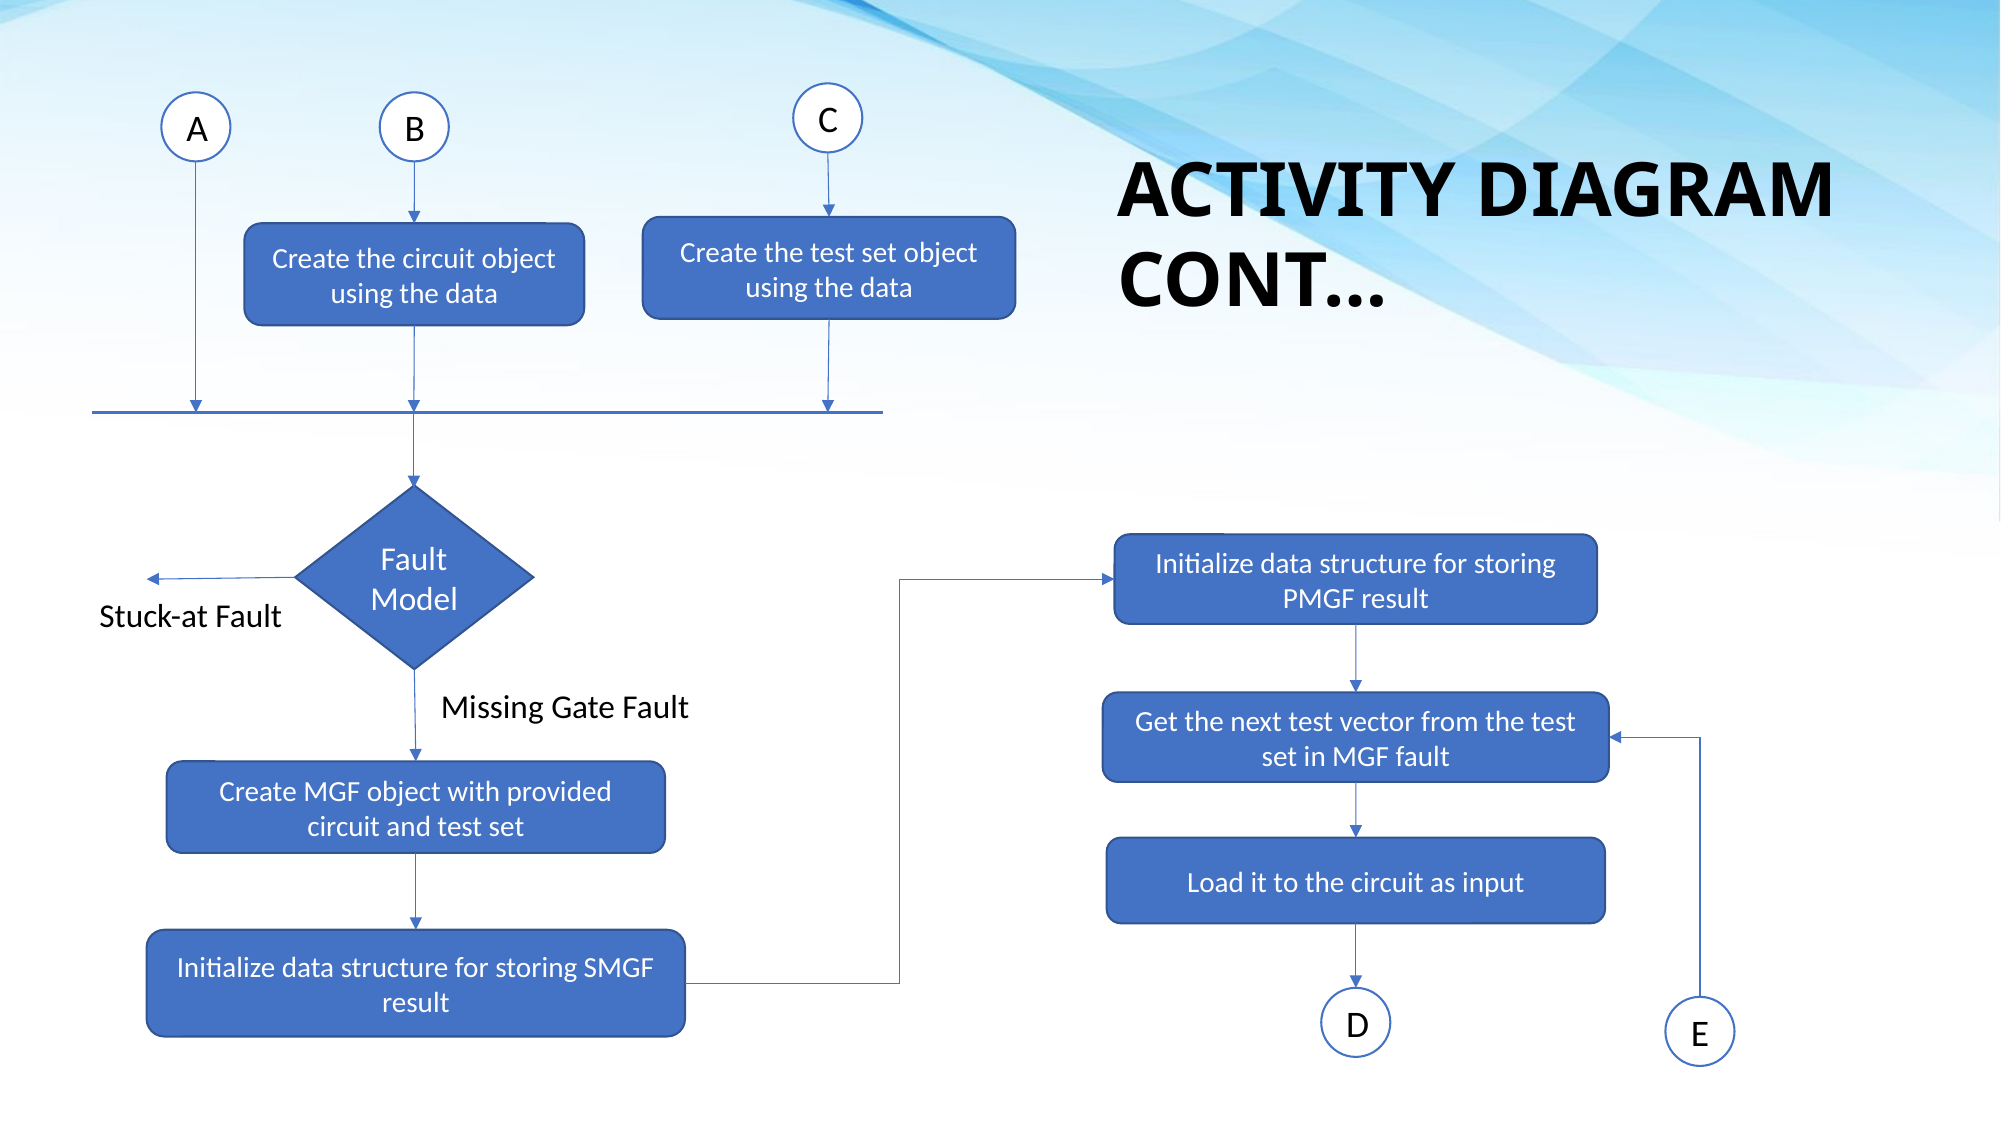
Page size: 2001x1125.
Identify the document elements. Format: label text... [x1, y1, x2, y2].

text_box E [1664, 995, 1736, 1067]
text_box B [378, 91, 450, 163]
text_box Initialize data structure for storing PMGF result [1113, 533, 1599, 625]
text_box Create the circuit object using the data [243, 222, 586, 327]
text_box D [1320, 986, 1392, 1058]
text_box ACTIVITY DIAGRAM CONT… [1102, 134, 1919, 329]
text_box Load it to the circuit as input [1115, 836, 1606, 925]
text_box A [160, 91, 232, 163]
text_box Get the next test vector from the test set in MGF fault [1115, 691, 1610, 783]
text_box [1524, 821, 1785, 913]
text_box Stuck-at Fault [84, 586, 308, 642]
text_box Initialize data structure for storing SMGF result [145, 928, 687, 1038]
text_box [685, 579, 1115, 984]
text_box C [792, 82, 864, 154]
text_box Create MGF object with provided circuit and test set [165, 760, 667, 854]
text_box Fault Model [295, 485, 536, 670]
text_box Create the test set object using the data [641, 215, 1017, 320]
text_box Missing Gate Fault [426, 677, 685, 733]
picture [0, 0, 2001, 1125]
